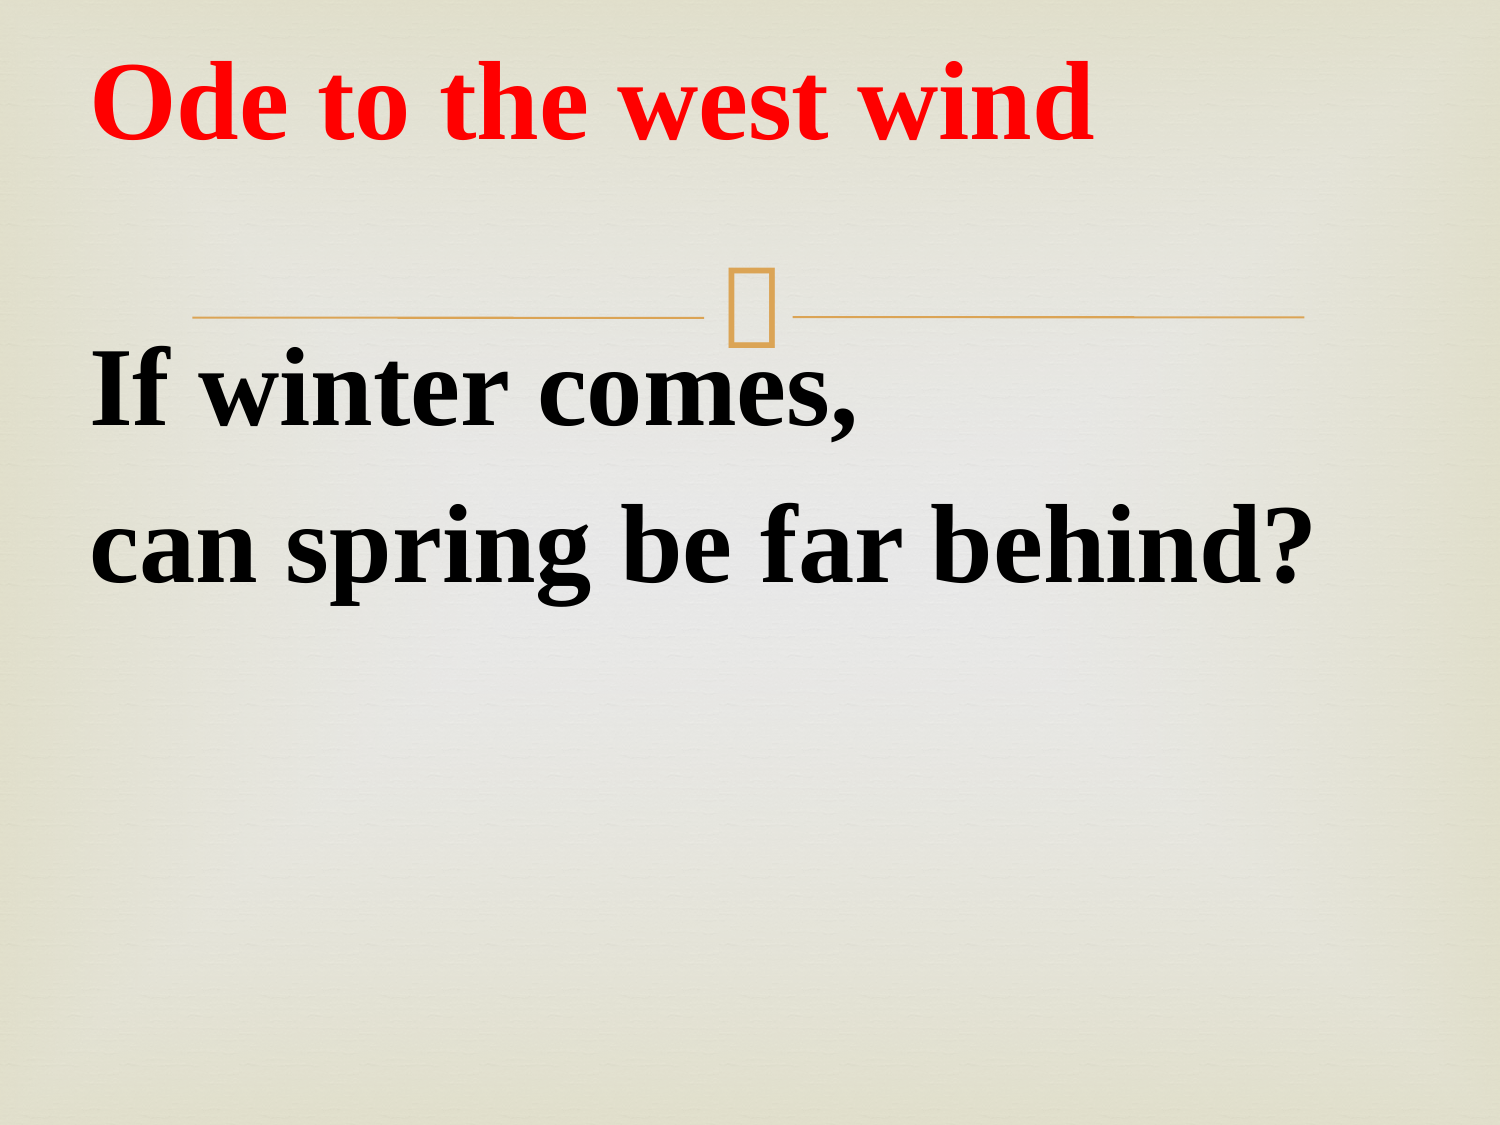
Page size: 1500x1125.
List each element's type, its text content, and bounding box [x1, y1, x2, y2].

list Ode to the west wind If winter comes, can spring be far behind? [17, 19, 1471, 1094]
